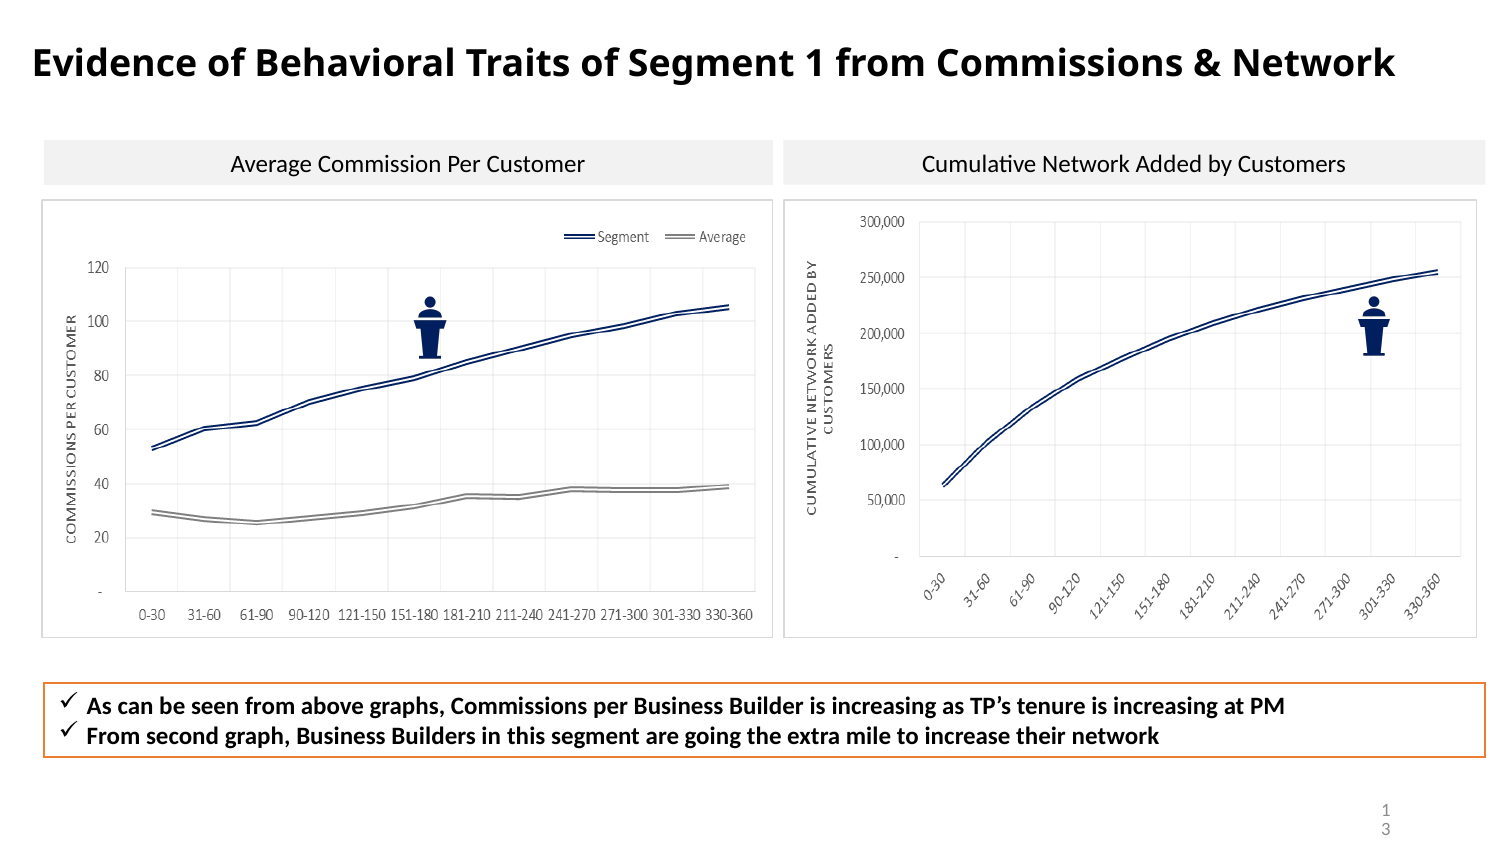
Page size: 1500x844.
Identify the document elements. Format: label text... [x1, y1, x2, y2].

text_box Average Commission Per Customer [43, 140, 773, 185]
slide_number 13 [1366, 786, 1416, 832]
title Evidence of Behavioral Traits of Segment 1 from Commissions & Network [16, 16, 1486, 113]
picture [41, 199, 773, 638]
text_box Cumulative Network Added by Customers [783, 140, 1486, 185]
picture [783, 199, 1477, 638]
text_box As can be seen from above graphs, Commissions per Business Builder is increasing as TP’s tenure is increasing at PM From second graph, Business Builders in this segment are going the extra mile to increase their network [43, 682, 1486, 758]
